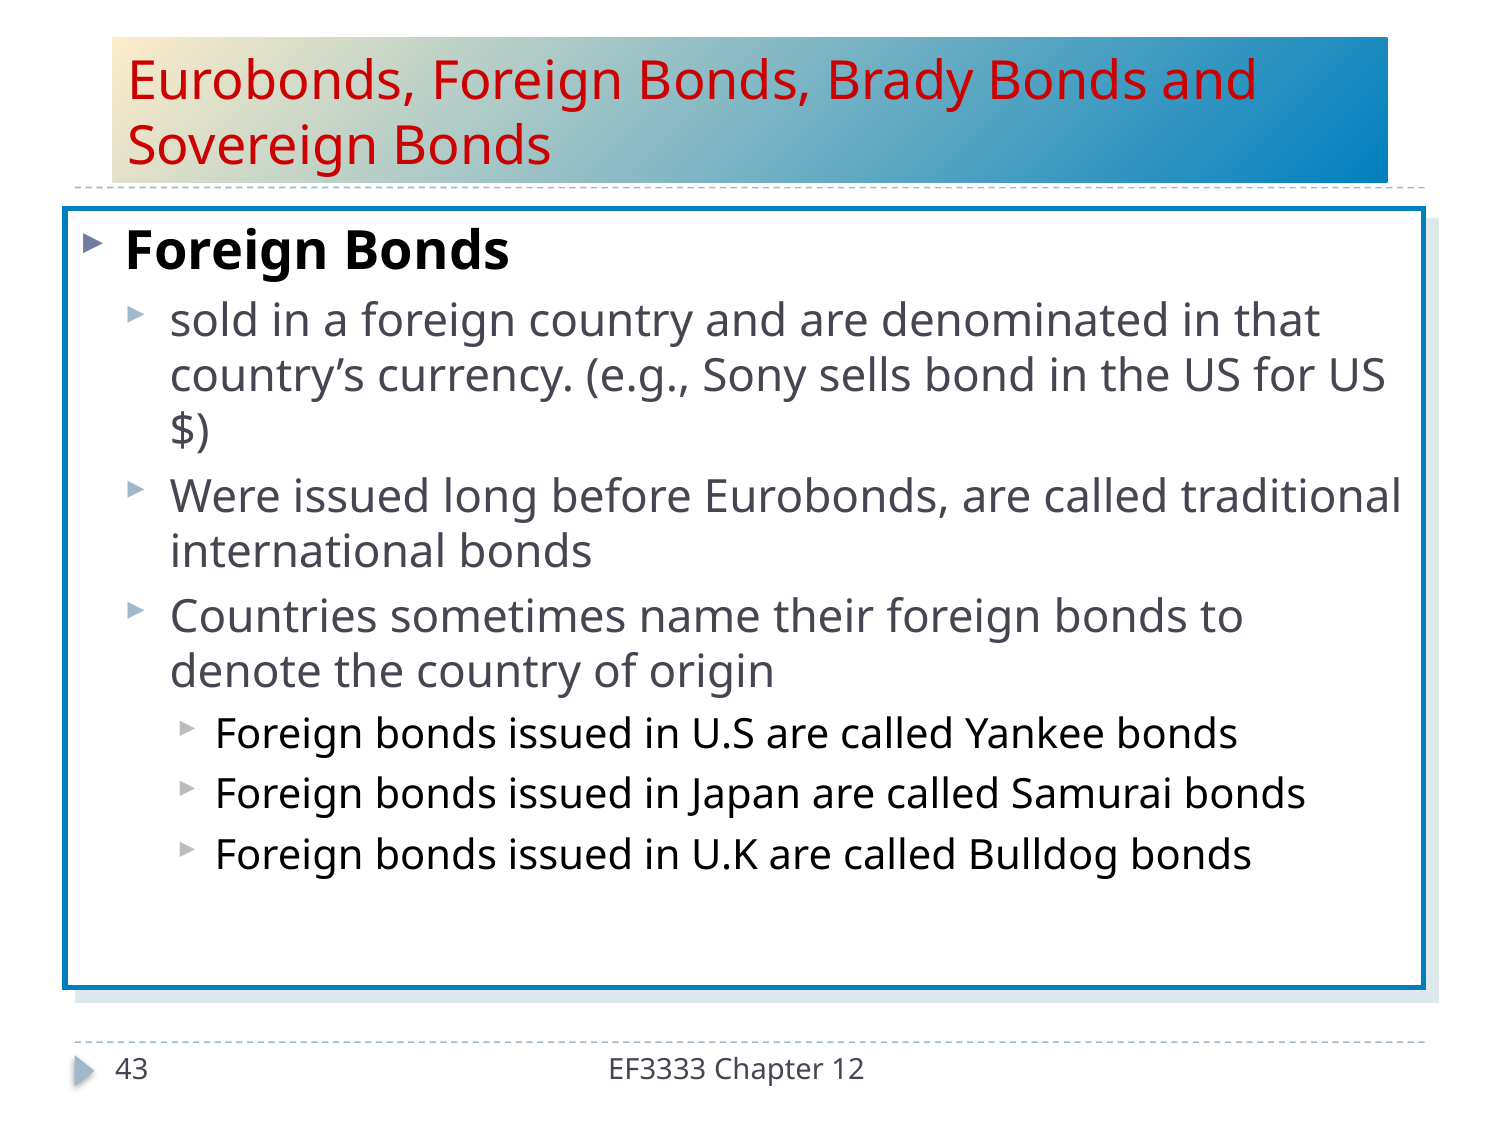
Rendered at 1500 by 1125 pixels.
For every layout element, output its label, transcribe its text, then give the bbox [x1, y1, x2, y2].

slide_number 43 [100, 1042, 426, 1103]
list Foreign Bonds sold in a foreign country and are denominated in that country’s currency. (e.g., Sony sells bond in the US for US $) Were issued long before Eurobonds, are called traditional international bonds Countries sometimes name their foreign bonds to denote the country of origin Foreign bonds issued in U.S are called Yankee bonds Foreign bonds issued in Japan are called Samurai bonds Foreign bonds issued in U.K are called Bulldog bonds [64, 208, 1424, 988]
footer EF3333 Chapter 12 [475, 1042, 880, 1103]
title Eurobonds, Foreign Bonds, Brady Bonds and Sovereign Bonds [112, 37, 1388, 183]
